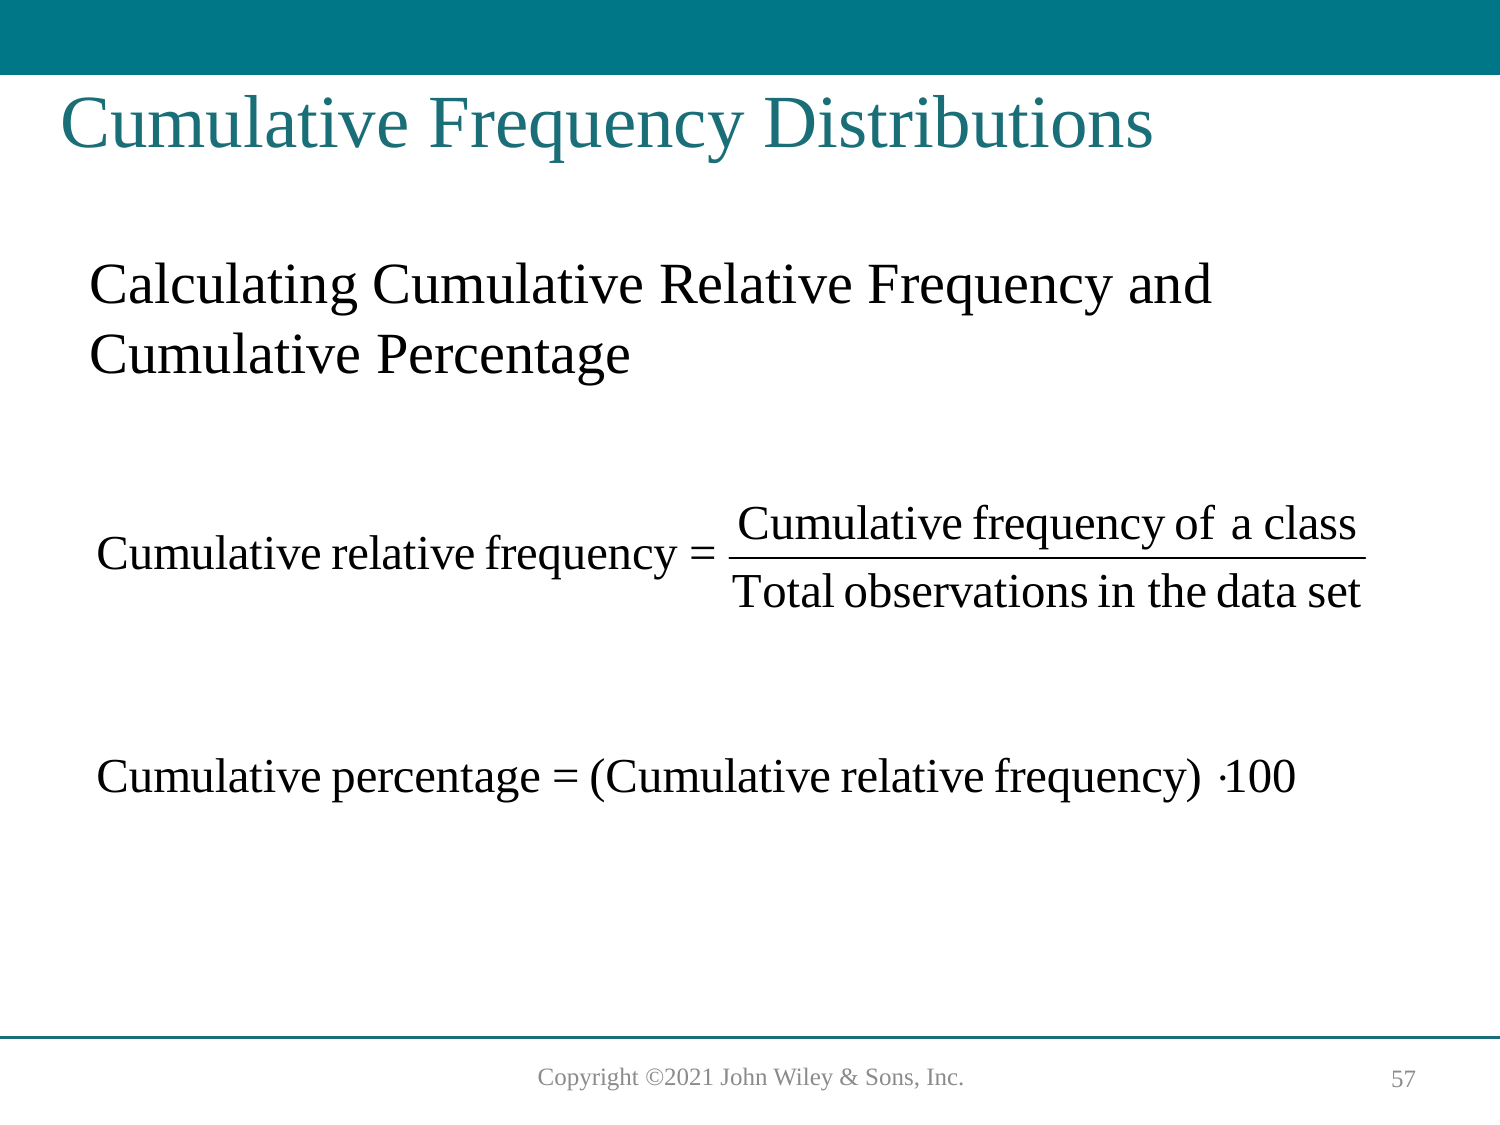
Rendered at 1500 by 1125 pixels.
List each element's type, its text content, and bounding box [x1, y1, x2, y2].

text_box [89, 491, 1377, 813]
title Cumulative Frequency Distributions [45, 75, 1447, 235]
list Calculating Cumulative Relative Frequency and Cumulative Percentage [75, 237, 1475, 413]
